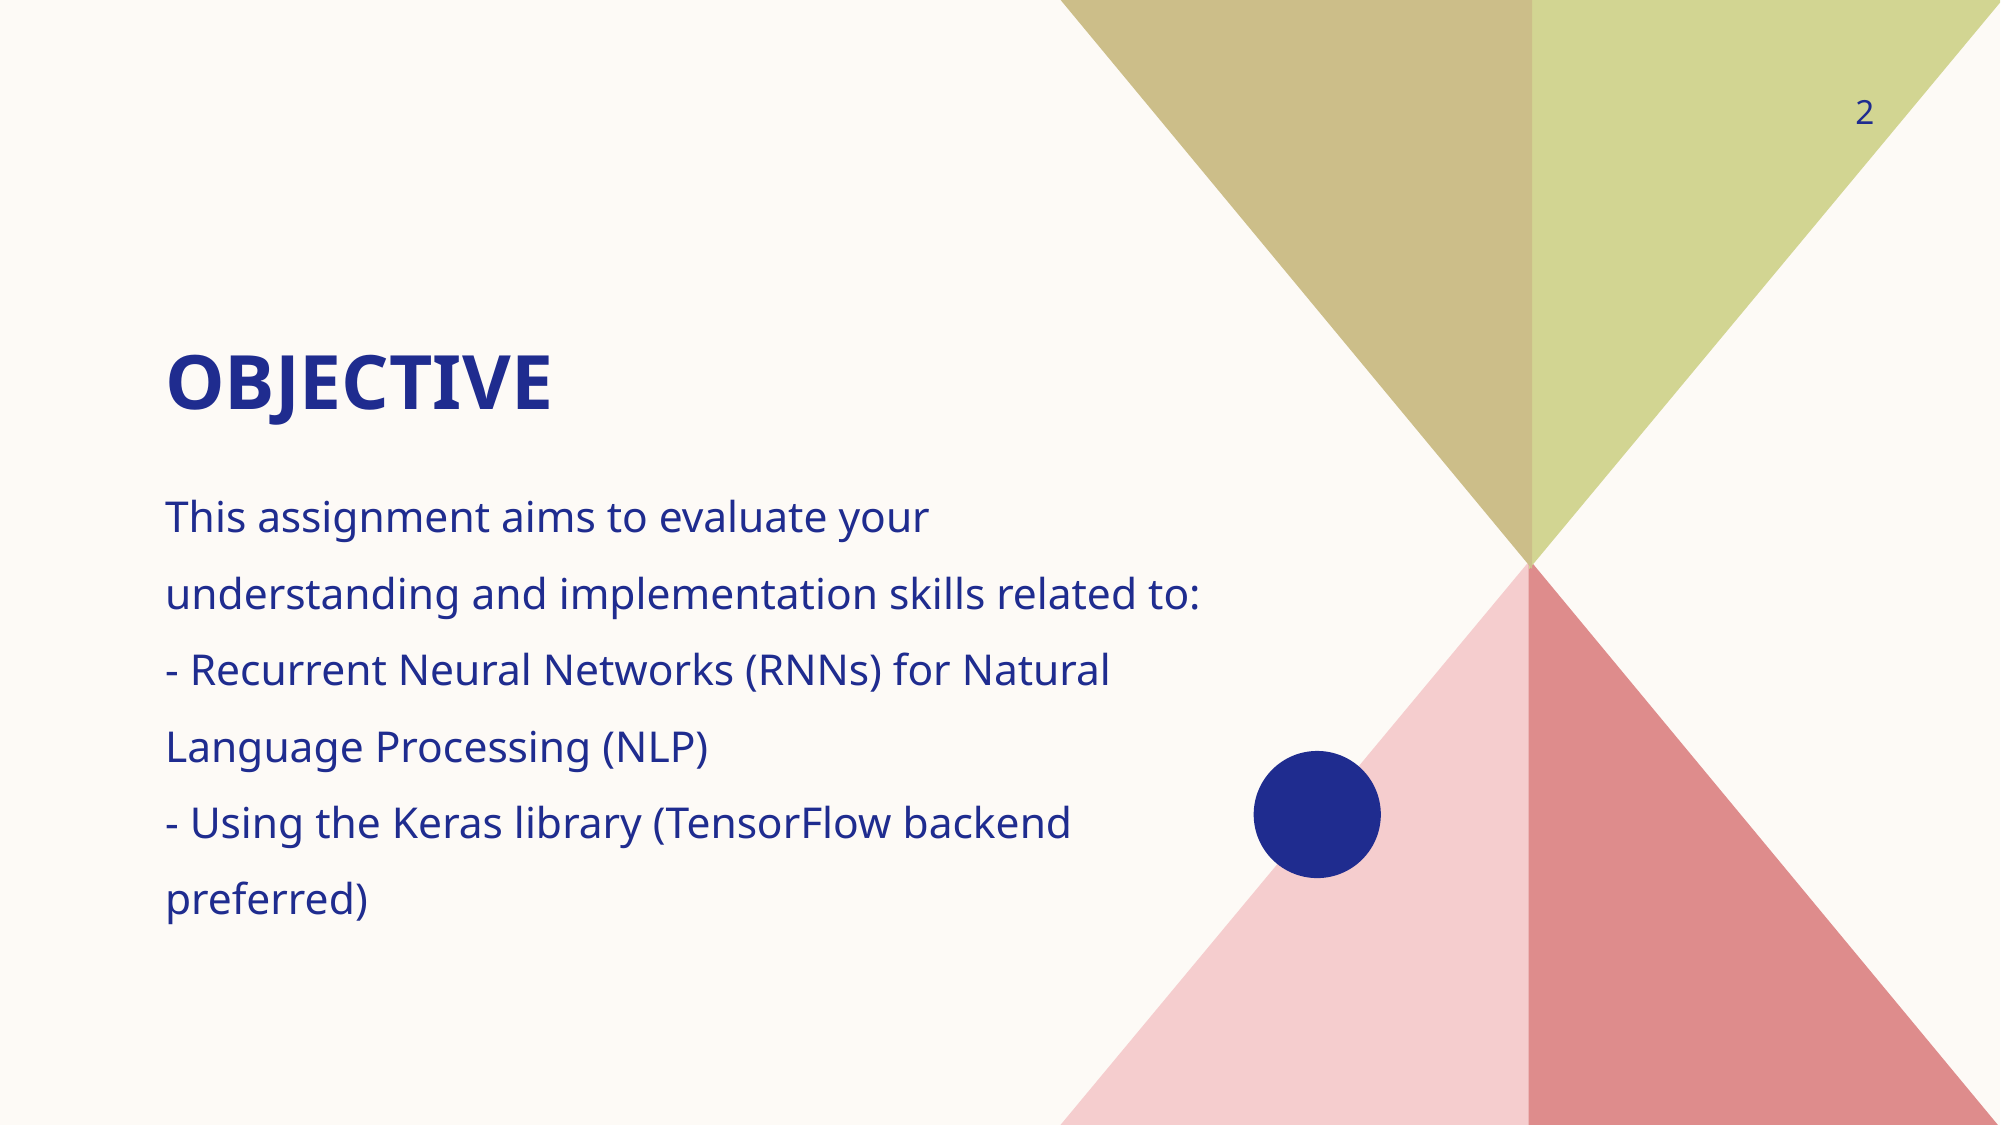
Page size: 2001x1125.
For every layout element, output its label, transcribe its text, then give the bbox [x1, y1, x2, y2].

title Objective [150, 173, 1230, 425]
list This assignment aims to evaluate your understanding and implementation skills related to: - Recurrent Neural Networks (RNNs) for Natural Language Processing (NLP) - Using the Keras library (TensorFlow backend preferred) [150, 464, 1230, 992]
slide_number 2 [1699, 75, 1875, 153]
